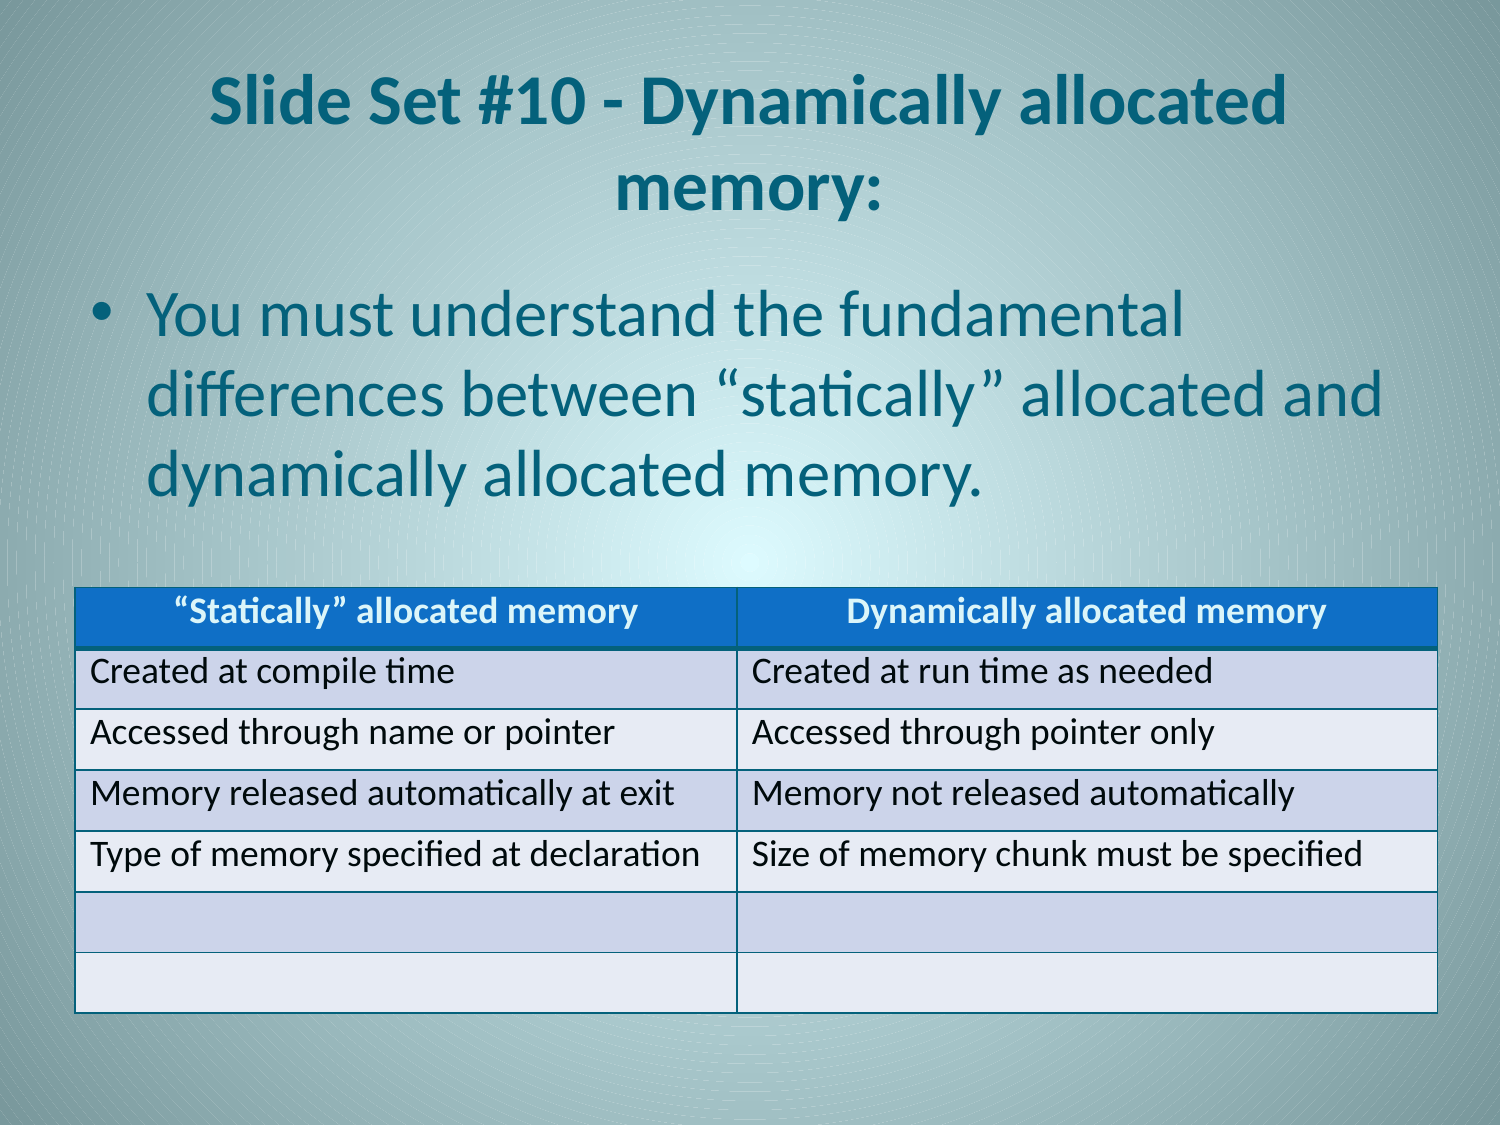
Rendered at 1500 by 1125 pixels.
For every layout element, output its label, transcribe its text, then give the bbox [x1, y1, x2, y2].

table_cell Accessed through pointer only [738, 710, 1437, 769]
table_cell [76, 893, 736, 952]
table_header Dynamically allocated memory [738, 588, 1437, 646]
table_cell [738, 893, 1437, 952]
table_cell Accessed through name or pointer [76, 710, 736, 769]
table_header “Statically” allocated memory [76, 588, 736, 646]
table_cell Created at compile time [76, 651, 736, 708]
table_cell Type of memory specified at declaration [76, 832, 736, 891]
title Slide Set #10 - Dynamically allocated memory: [75, 45, 1425, 233]
table_cell Created at run time as needed [738, 651, 1437, 708]
table_cell Memory not released automatically [738, 771, 1437, 830]
table_cell [76, 953, 736, 1012]
table_cell Size of memory chunk must be specified [738, 832, 1437, 891]
table_cell [738, 953, 1437, 1012]
list You must understand the fundamental differences between “statically” allocated and dynamically allocated memory. [75, 262, 1425, 525]
table_cell Memory released automatically at exit [76, 771, 736, 830]
